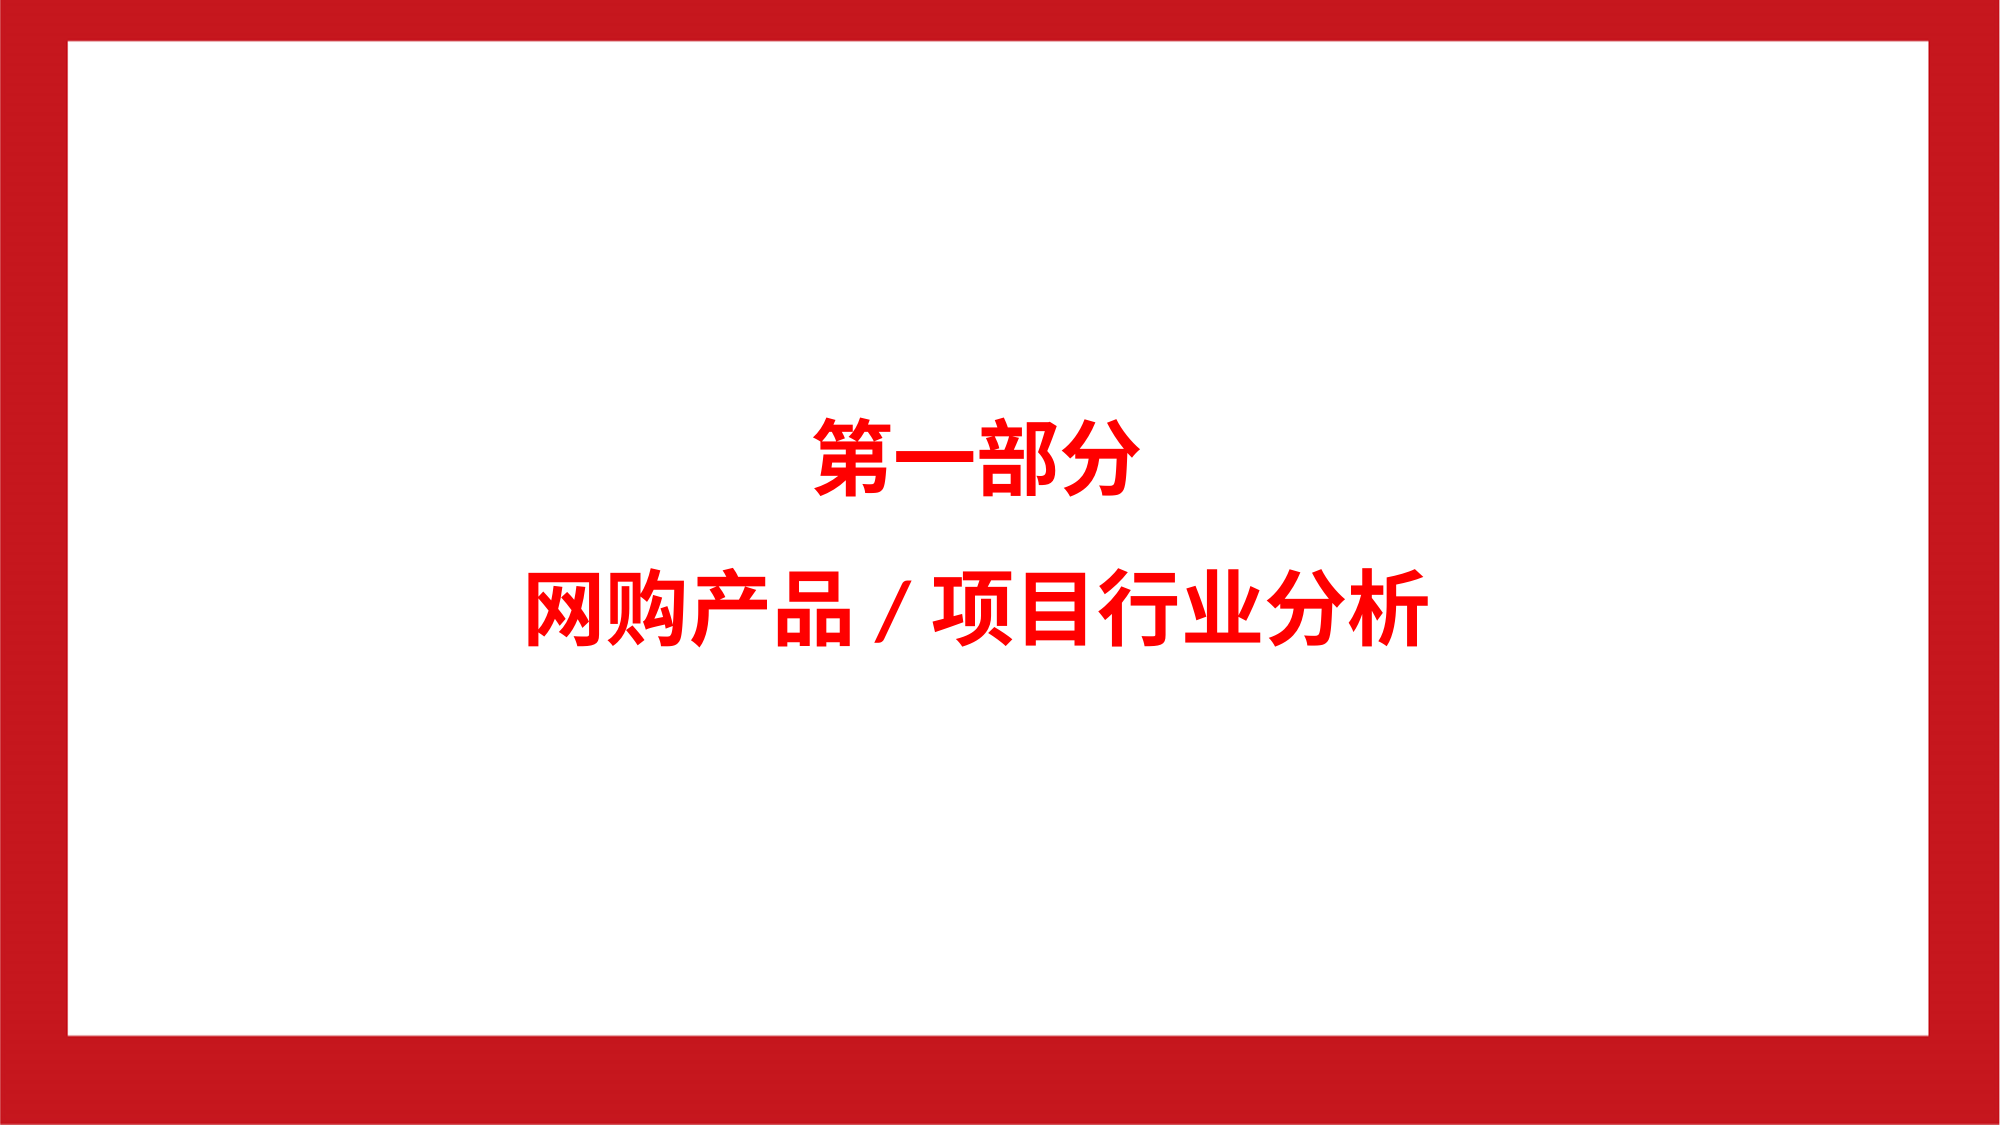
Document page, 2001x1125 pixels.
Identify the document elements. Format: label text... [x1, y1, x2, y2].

text_box 第一部分 网购产品/项目行业分析 [410, 349, 1544, 664]
picture [0, 0, 2000, 1125]
